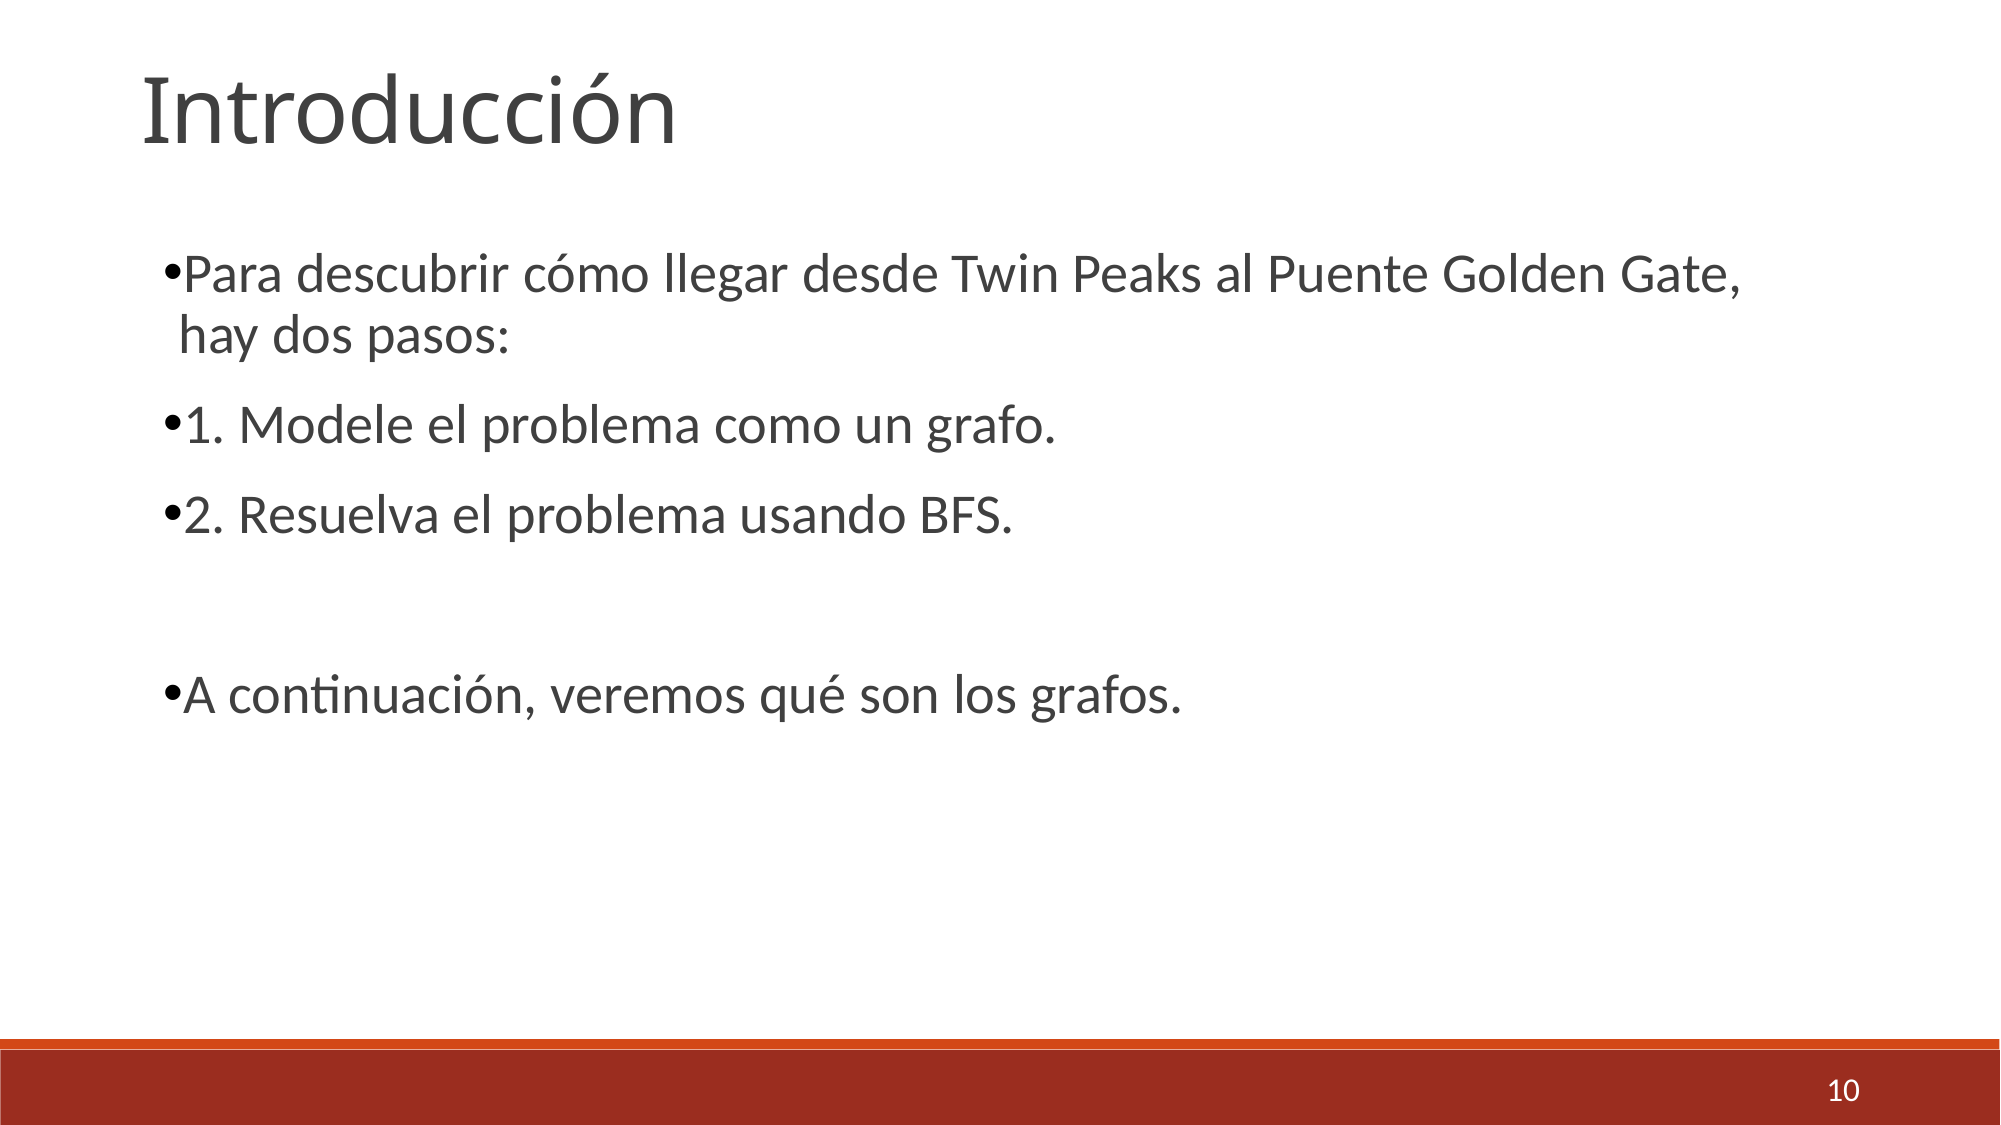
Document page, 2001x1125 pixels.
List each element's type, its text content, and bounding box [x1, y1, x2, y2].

text_box Para descubrir cómo llegar desde Twin Peaks al Puente Golden Gate, hay dos pasos: 1. Modele el problema como un grafo. 2. Resuelva el problema usando BFS. A continuación, veremos qué son los grafos. [148, 236, 1821, 1017]
text_box Introducción [126, 61, 1821, 201]
slide_number 10 [126, 1061, 1875, 1115]
